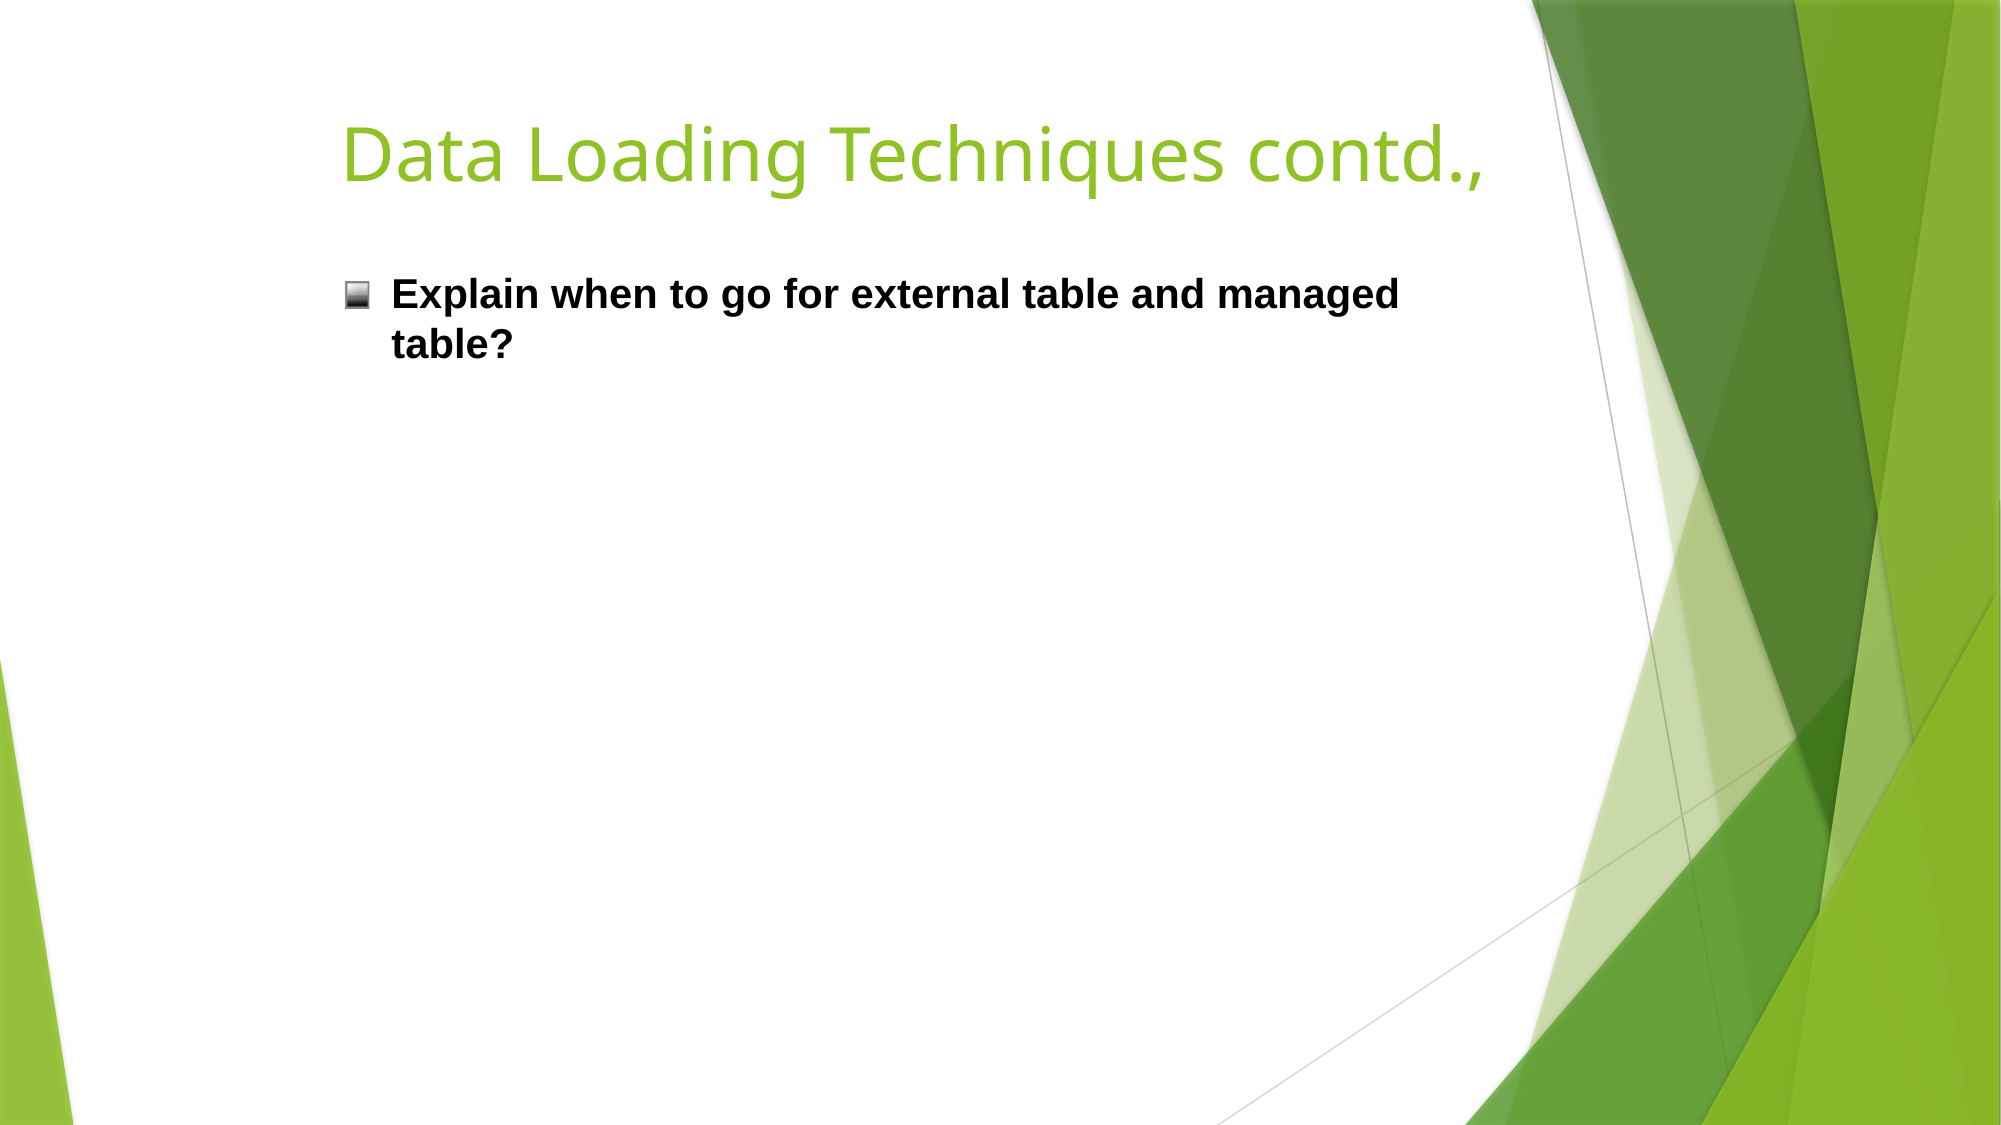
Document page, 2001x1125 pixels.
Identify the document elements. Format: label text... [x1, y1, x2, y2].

text_box Explain when to go for external table and managed table? [389, 264, 1535, 367]
text_box Data Loading Techniques contd., [337, 104, 1593, 197]
text_box [344, 281, 370, 309]
